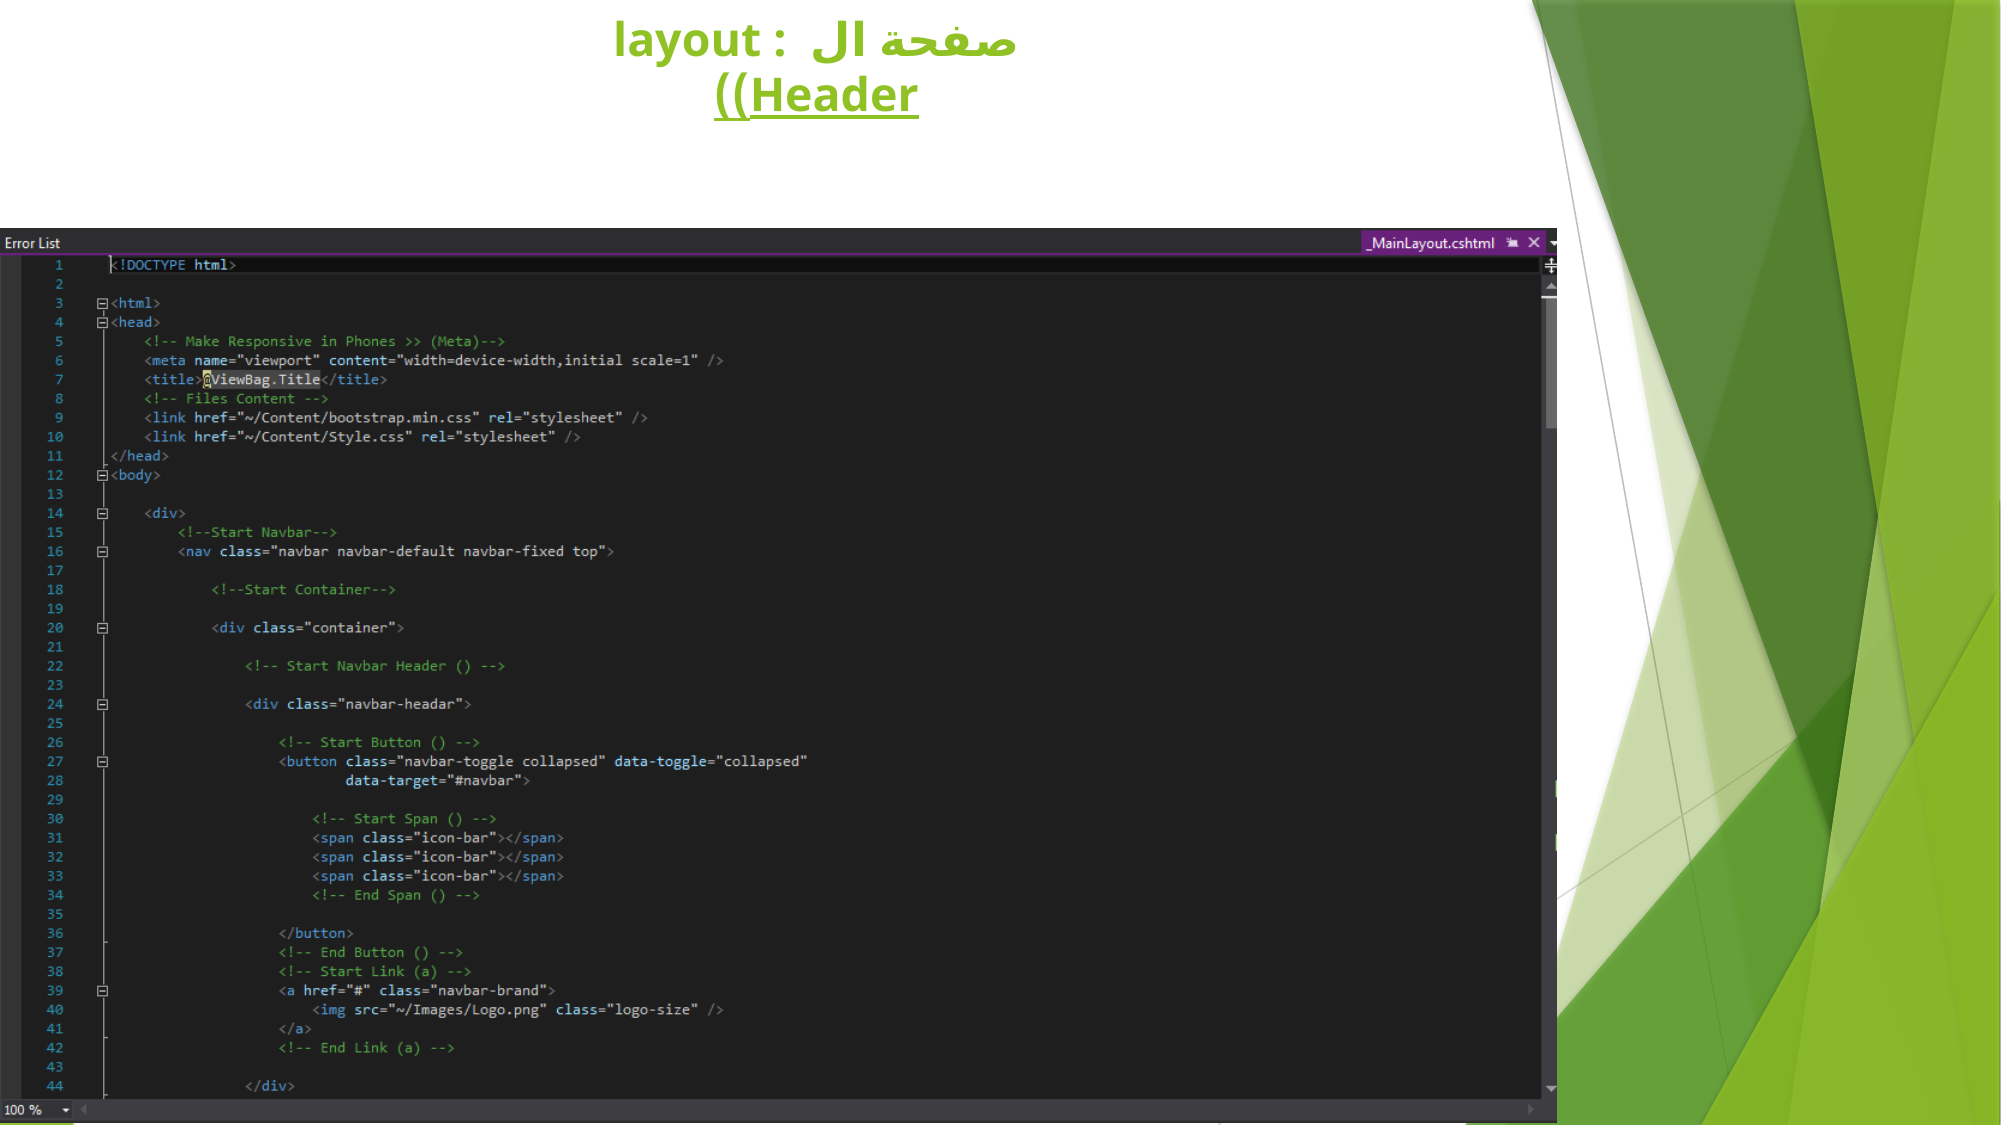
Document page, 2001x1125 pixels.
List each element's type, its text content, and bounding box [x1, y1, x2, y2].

title صفحة ال layout : Header)) [111, 2, 1522, 185]
picture [0, 227, 1557, 1124]
